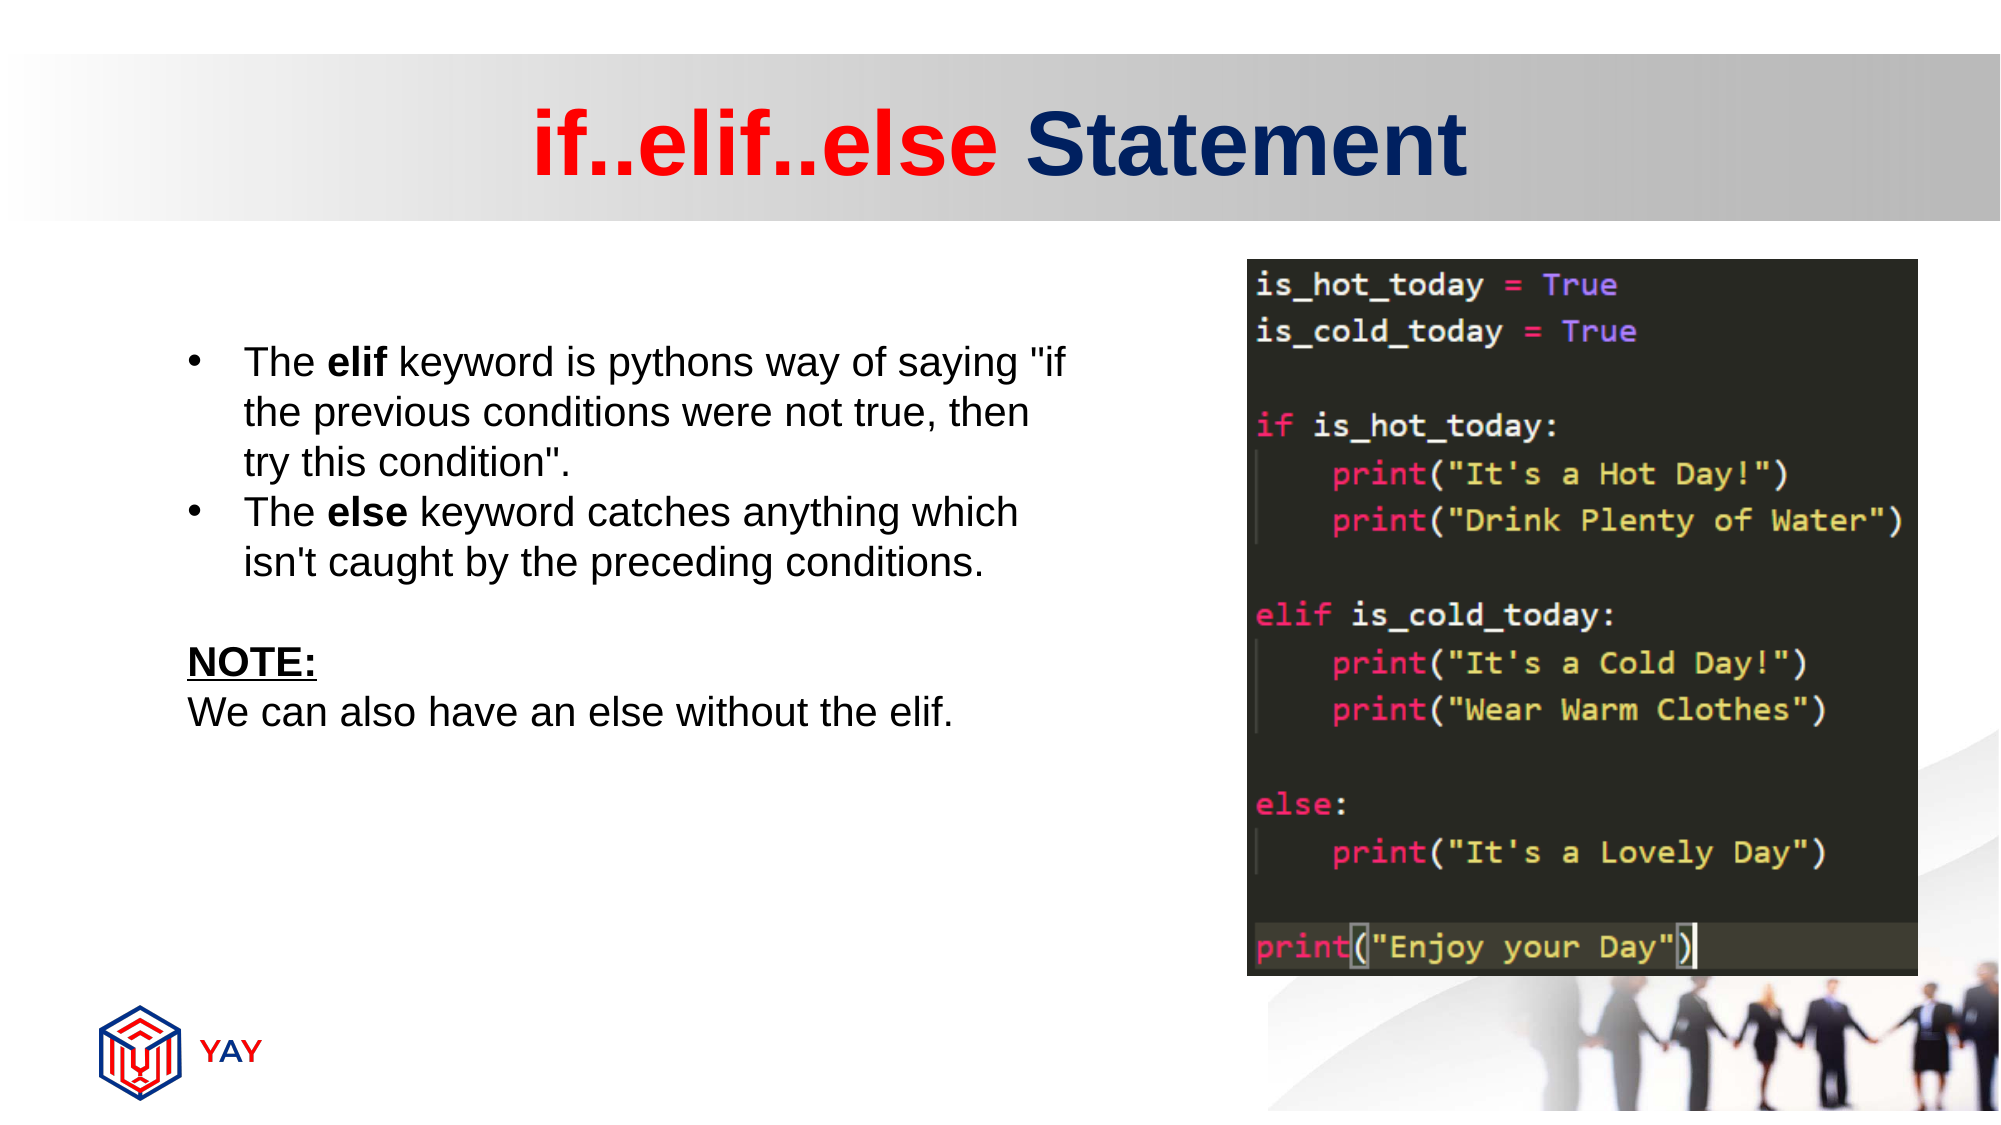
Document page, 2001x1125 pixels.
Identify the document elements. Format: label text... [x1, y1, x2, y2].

text_box The elif keyword is pythons way of saying "if the previous conditions were not true, then try this condition". The else keyword catches anything which isn't caught by the preceding conditions. NOTE: We can also have an else without the elif. [172, 327, 1085, 743]
title if..elif..else Statement [99, 45, 1900, 233]
picture [1246, 258, 1999, 1111]
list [99, 1005, 263, 1101]
